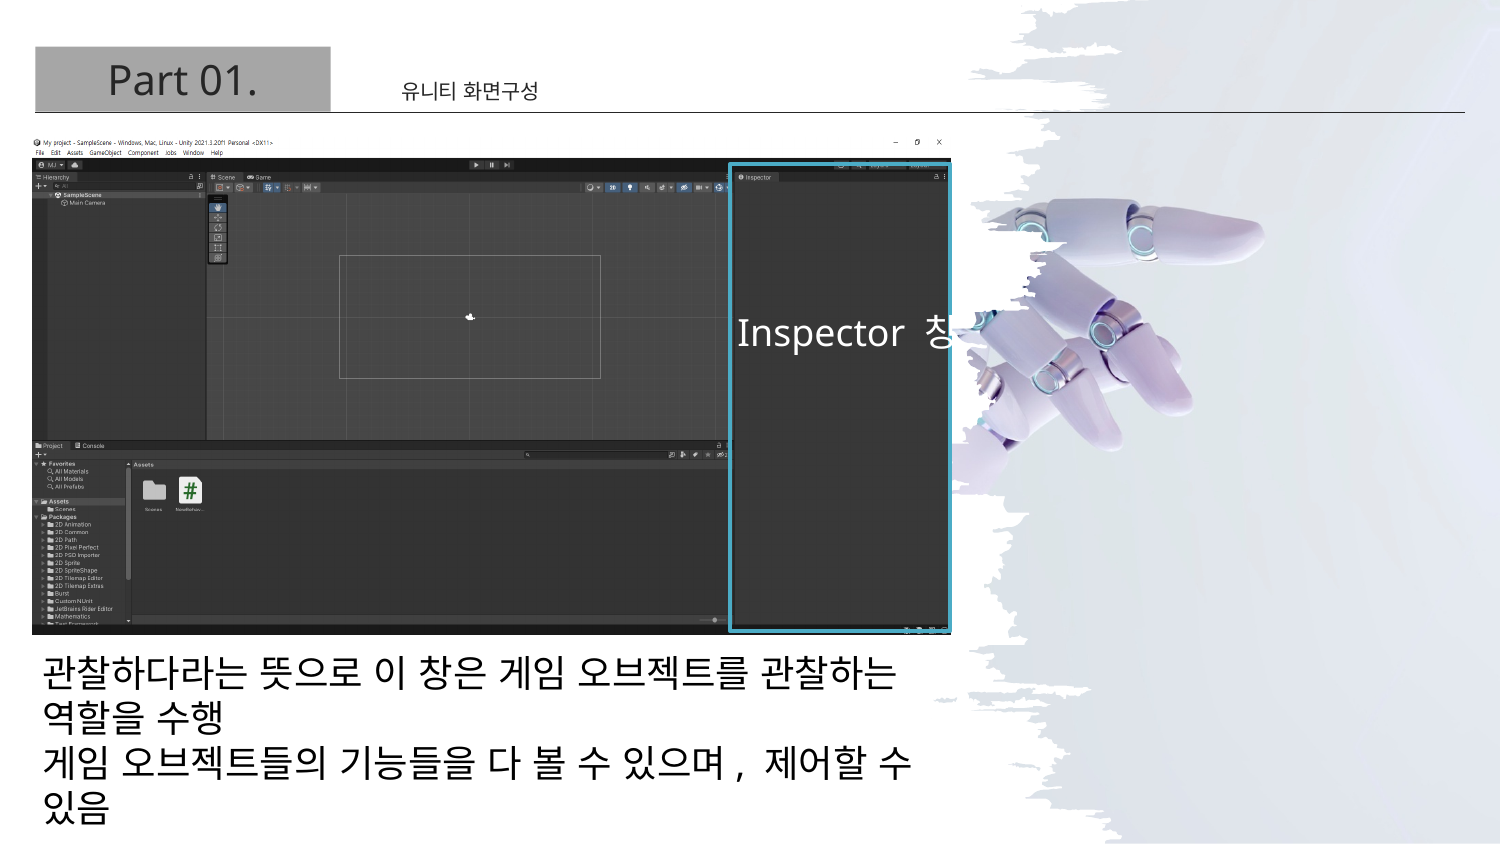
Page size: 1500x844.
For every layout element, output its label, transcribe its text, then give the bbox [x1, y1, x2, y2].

picture [32, 0, 1500, 844]
text_box 유니티 화면구성 [316, 71, 625, 111]
text_box 관찰하다라는 뜻으로 이 창은 게임 오브젝트를 관찰하는 역할을 수행 게임 오브젝트들의 기능들을 다 볼 수 있으며, 제어할 수 있음 [27, 642, 850, 838]
text_box Part 01. [35, 46, 331, 111]
